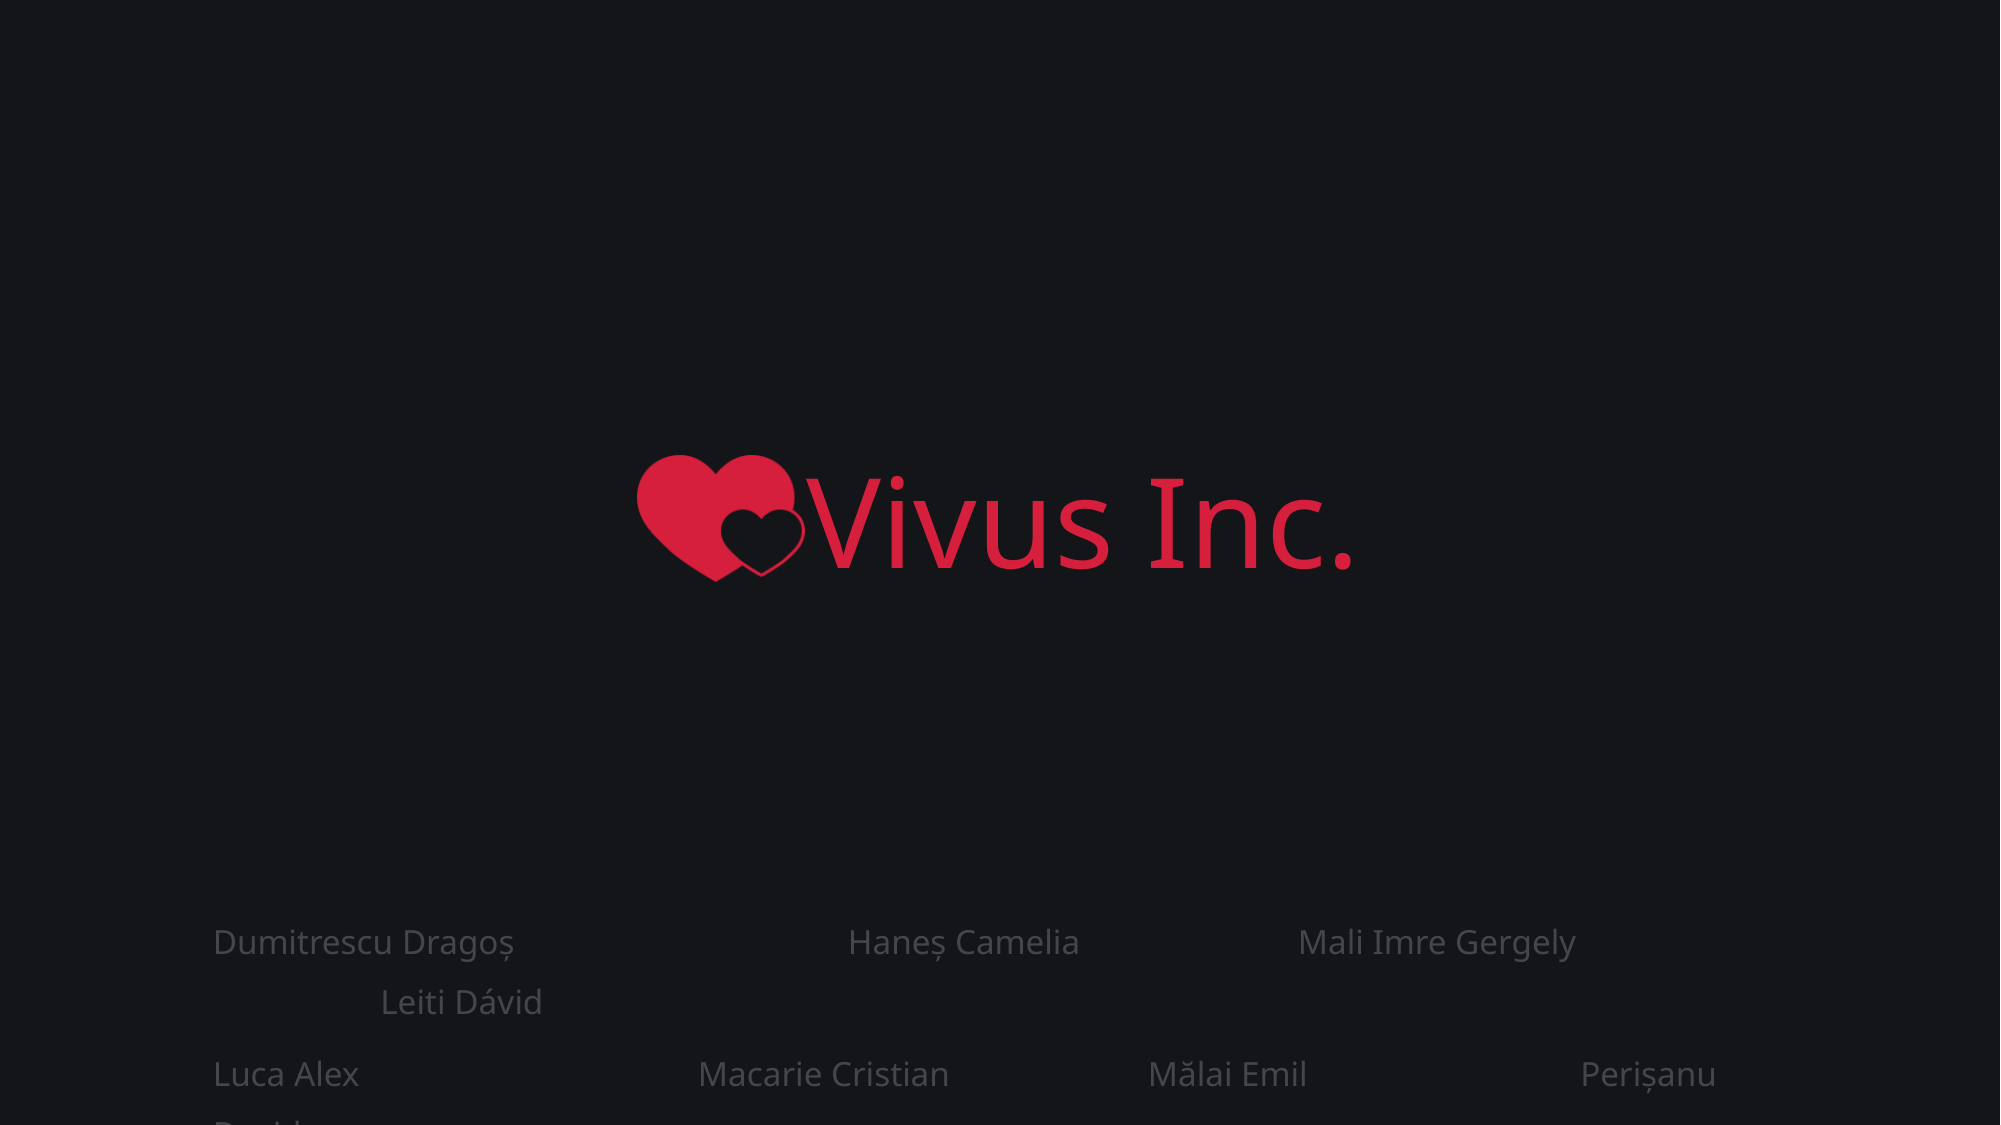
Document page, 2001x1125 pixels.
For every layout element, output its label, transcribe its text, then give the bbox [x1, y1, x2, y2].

picture [637, 455, 805, 582]
text_box Vivus Inc. [791, 436, 1375, 602]
text_box Dumitrescu Dragoș Haneș Camelia Mali Imre Gergely Leiti Dávid Luca Alex Macarie Cristian Mălai Emil Perișanu David [198, 893, 1802, 1125]
